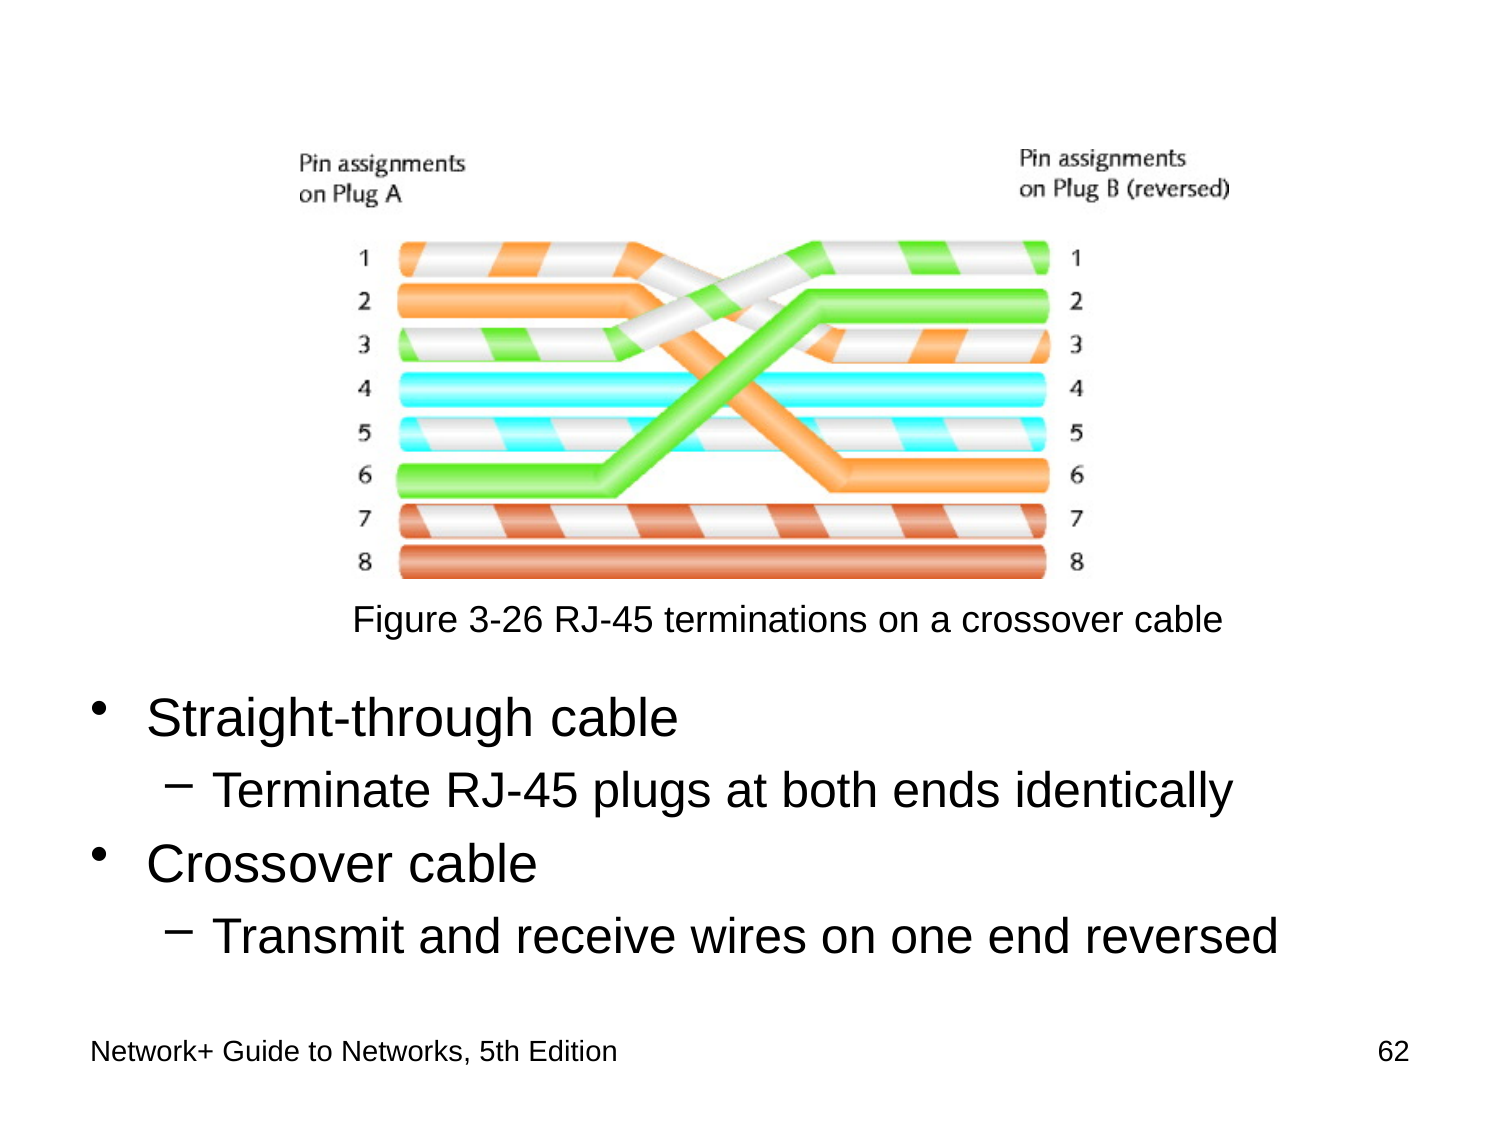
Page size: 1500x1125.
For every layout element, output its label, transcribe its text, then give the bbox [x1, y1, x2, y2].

footer Network+ Guide to Networks, 5th Edition [74, 1024, 988, 1103]
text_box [299, 149, 1351, 648]
list Straight-through cable Terminate RJ-45 plugs at both ends identically Crossover cable Transmit and receive wires on one end reversed [75, 675, 1425, 1034]
slide_number 62 [1074, 1024, 1426, 1103]
